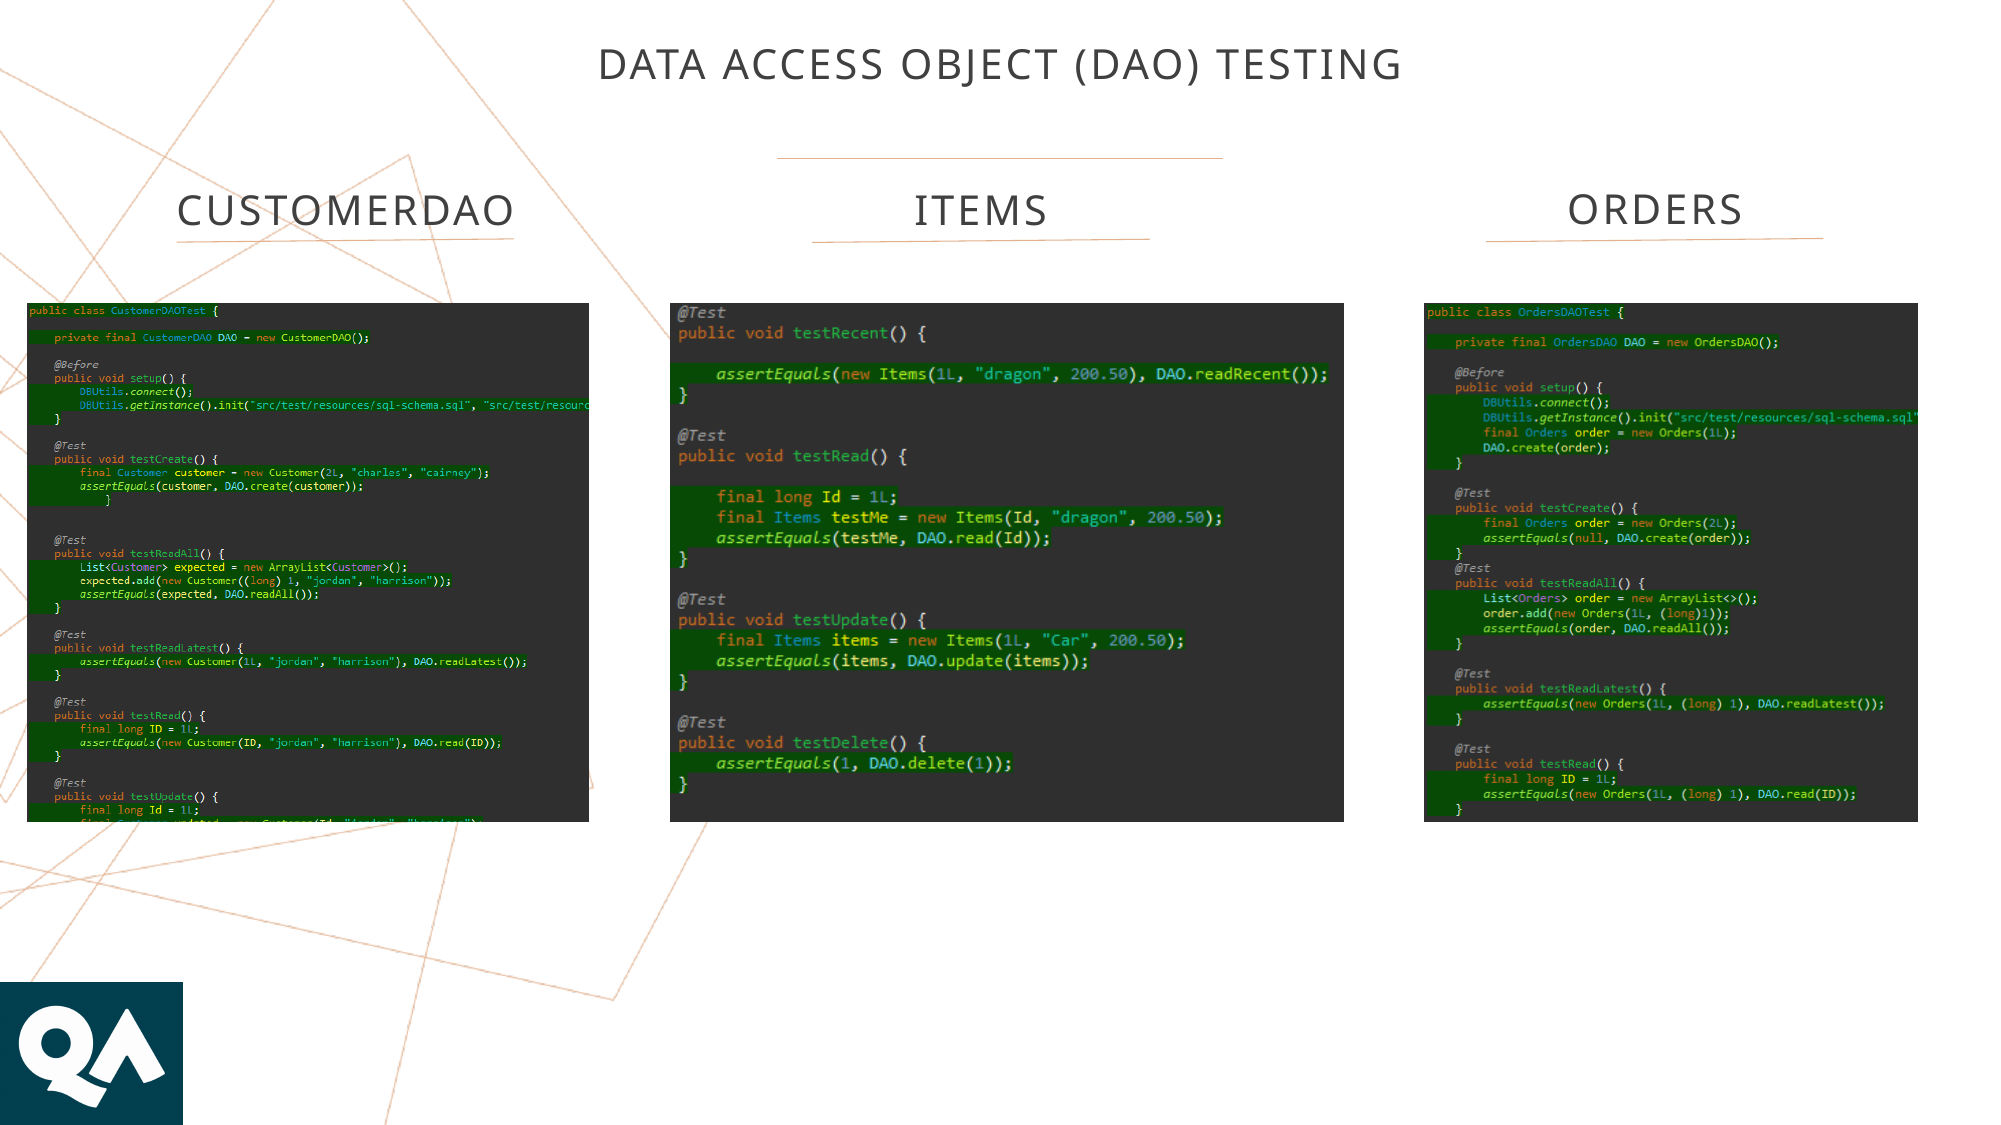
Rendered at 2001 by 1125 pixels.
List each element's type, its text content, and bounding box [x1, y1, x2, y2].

picture [1424, 303, 1918, 823]
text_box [812, 239, 1150, 243]
title Data Access Object (DAO) TESTING [554, 36, 1446, 132]
picture [19, 1006, 106, 1107]
picture [0, 0, 1344, 1125]
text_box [1485, 238, 1824, 242]
text_box ITEMS [773, 182, 1189, 243]
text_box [176, 238, 514, 243]
list CustomerDAO [137, 182, 554, 243]
picture [90, 1010, 164, 1082]
text_box ORDERS [1446, 181, 1863, 242]
